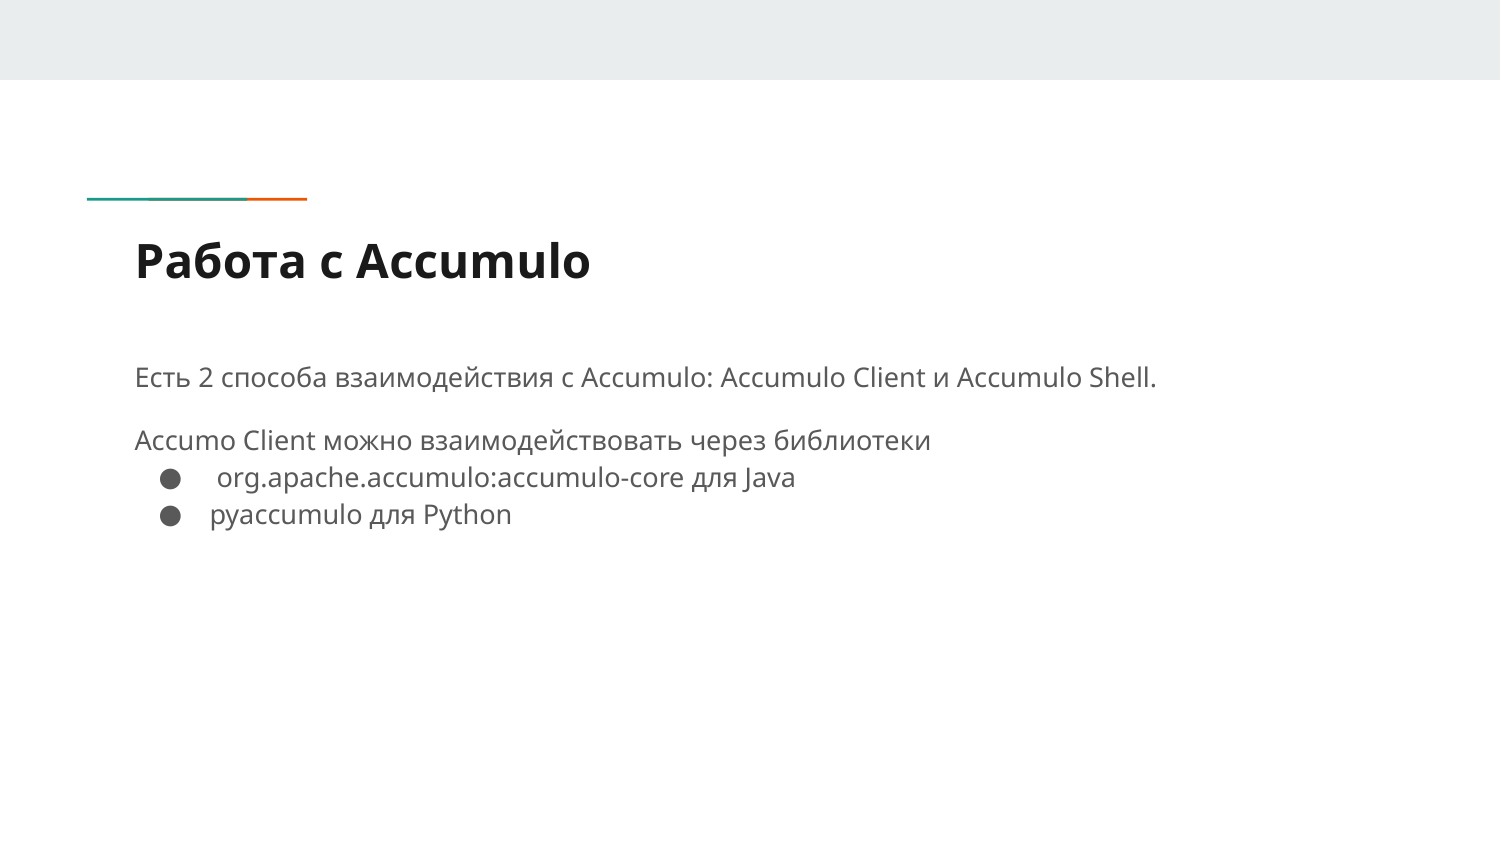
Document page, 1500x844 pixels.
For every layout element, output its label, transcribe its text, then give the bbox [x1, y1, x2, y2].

list Есть 2 способа взаимодействия с Accumulo: Accumulo Client и Accumulo Shell. Accumo Client можно взаимодействовать через библиотеки org.apache.accumulo:accumulo-core для Java pyaccumulo для Python [119, 341, 1381, 712]
title Работа с Accumulo [119, 216, 1381, 305]
